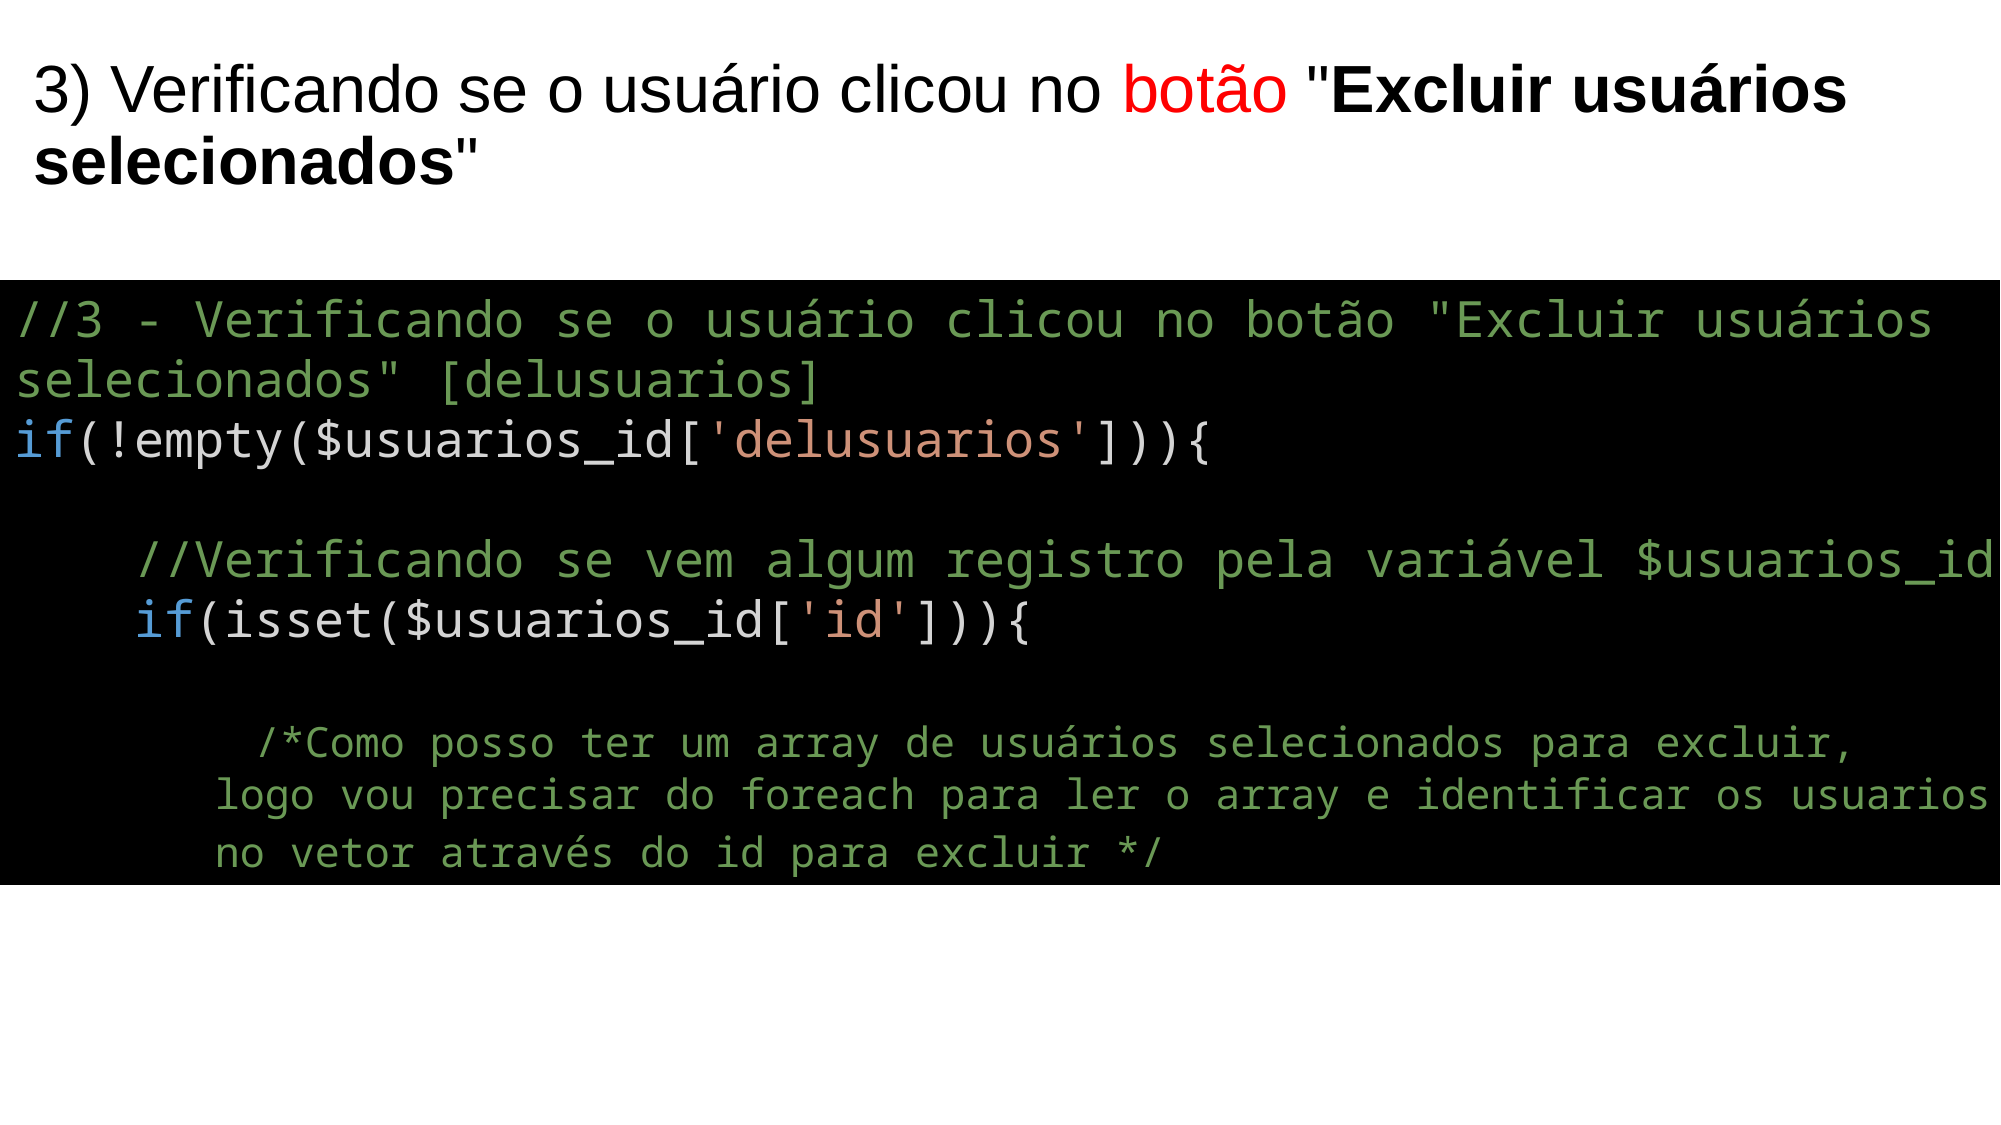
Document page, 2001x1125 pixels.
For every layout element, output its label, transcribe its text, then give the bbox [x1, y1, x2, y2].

text_box //3 - Verificando se o usuário clicou no botão "Excluir usuários selecionados" [delusuarios] if(!empty($usuarios_id['delusuarios'])){ //Verificando se vem algum registro pela variável $usuarios_id if(isset($usuarios_id['id'])){ /*Como posso ter um array de usuários selecionados para excluir, logo vou precisar do foreach para ler o array e identificar os usuarios no vetor através do id para excluir */ [0, 280, 2000, 885]
title 3) Verificando se o usuário clicou no botão "Excluir usuários selecionados" [18, 25, 1935, 207]
